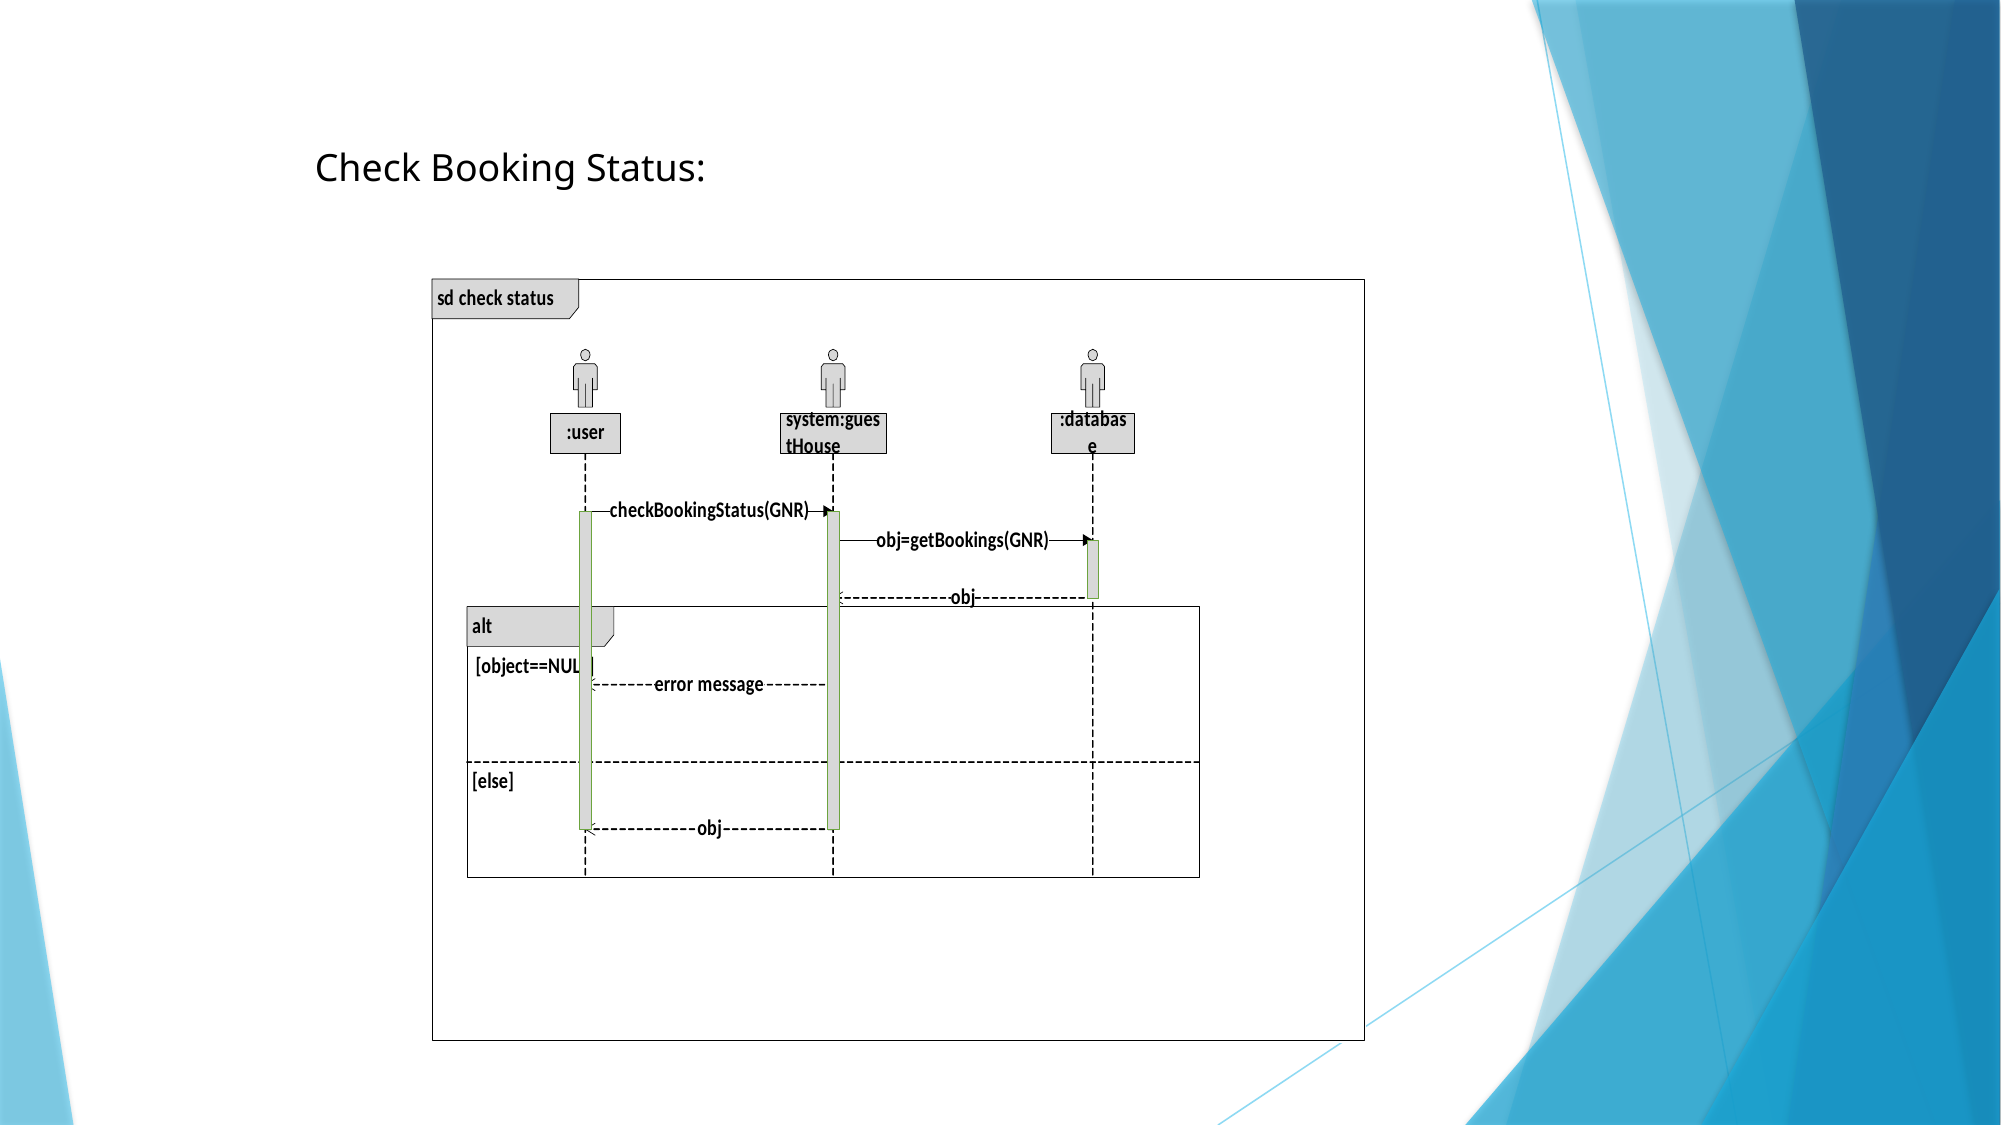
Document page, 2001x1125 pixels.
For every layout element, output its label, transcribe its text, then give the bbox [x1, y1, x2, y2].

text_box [425, 275, 1367, 1044]
text_box Check Booking Status: [300, 136, 749, 197]
